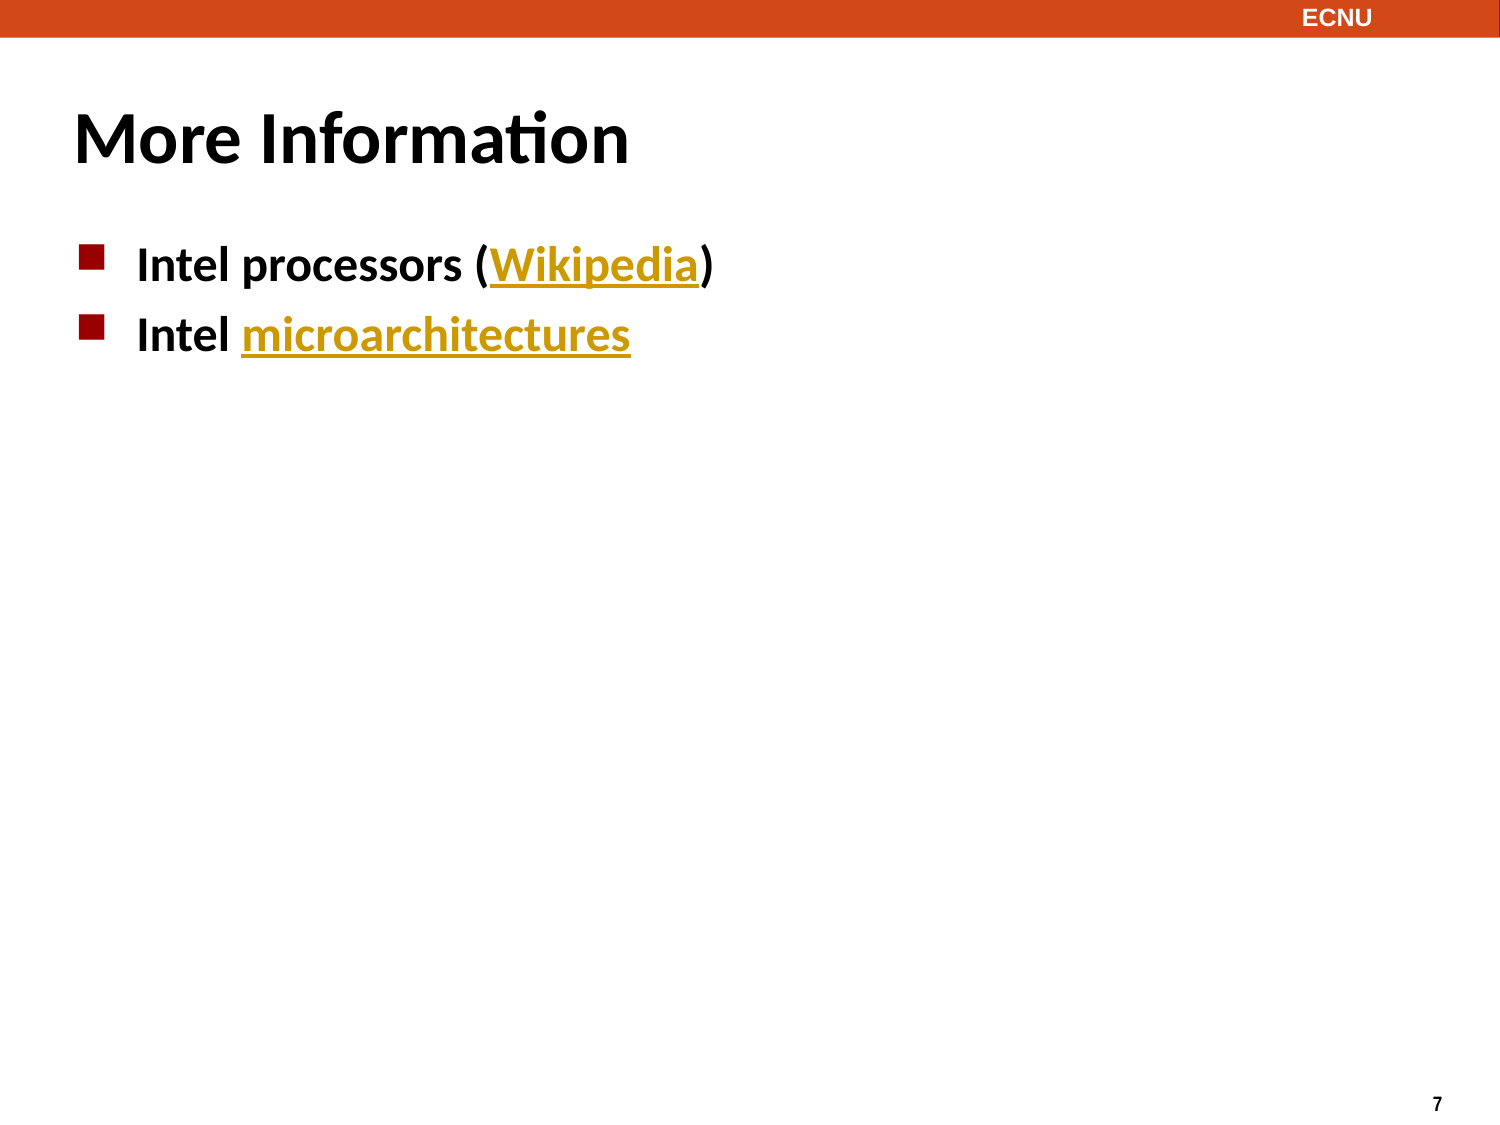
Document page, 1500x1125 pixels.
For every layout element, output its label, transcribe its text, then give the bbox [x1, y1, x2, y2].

list Intel processors (Wikipedia) Intel microarchitectures [64, 223, 1361, 1040]
title More Information [58, 71, 1305, 197]
